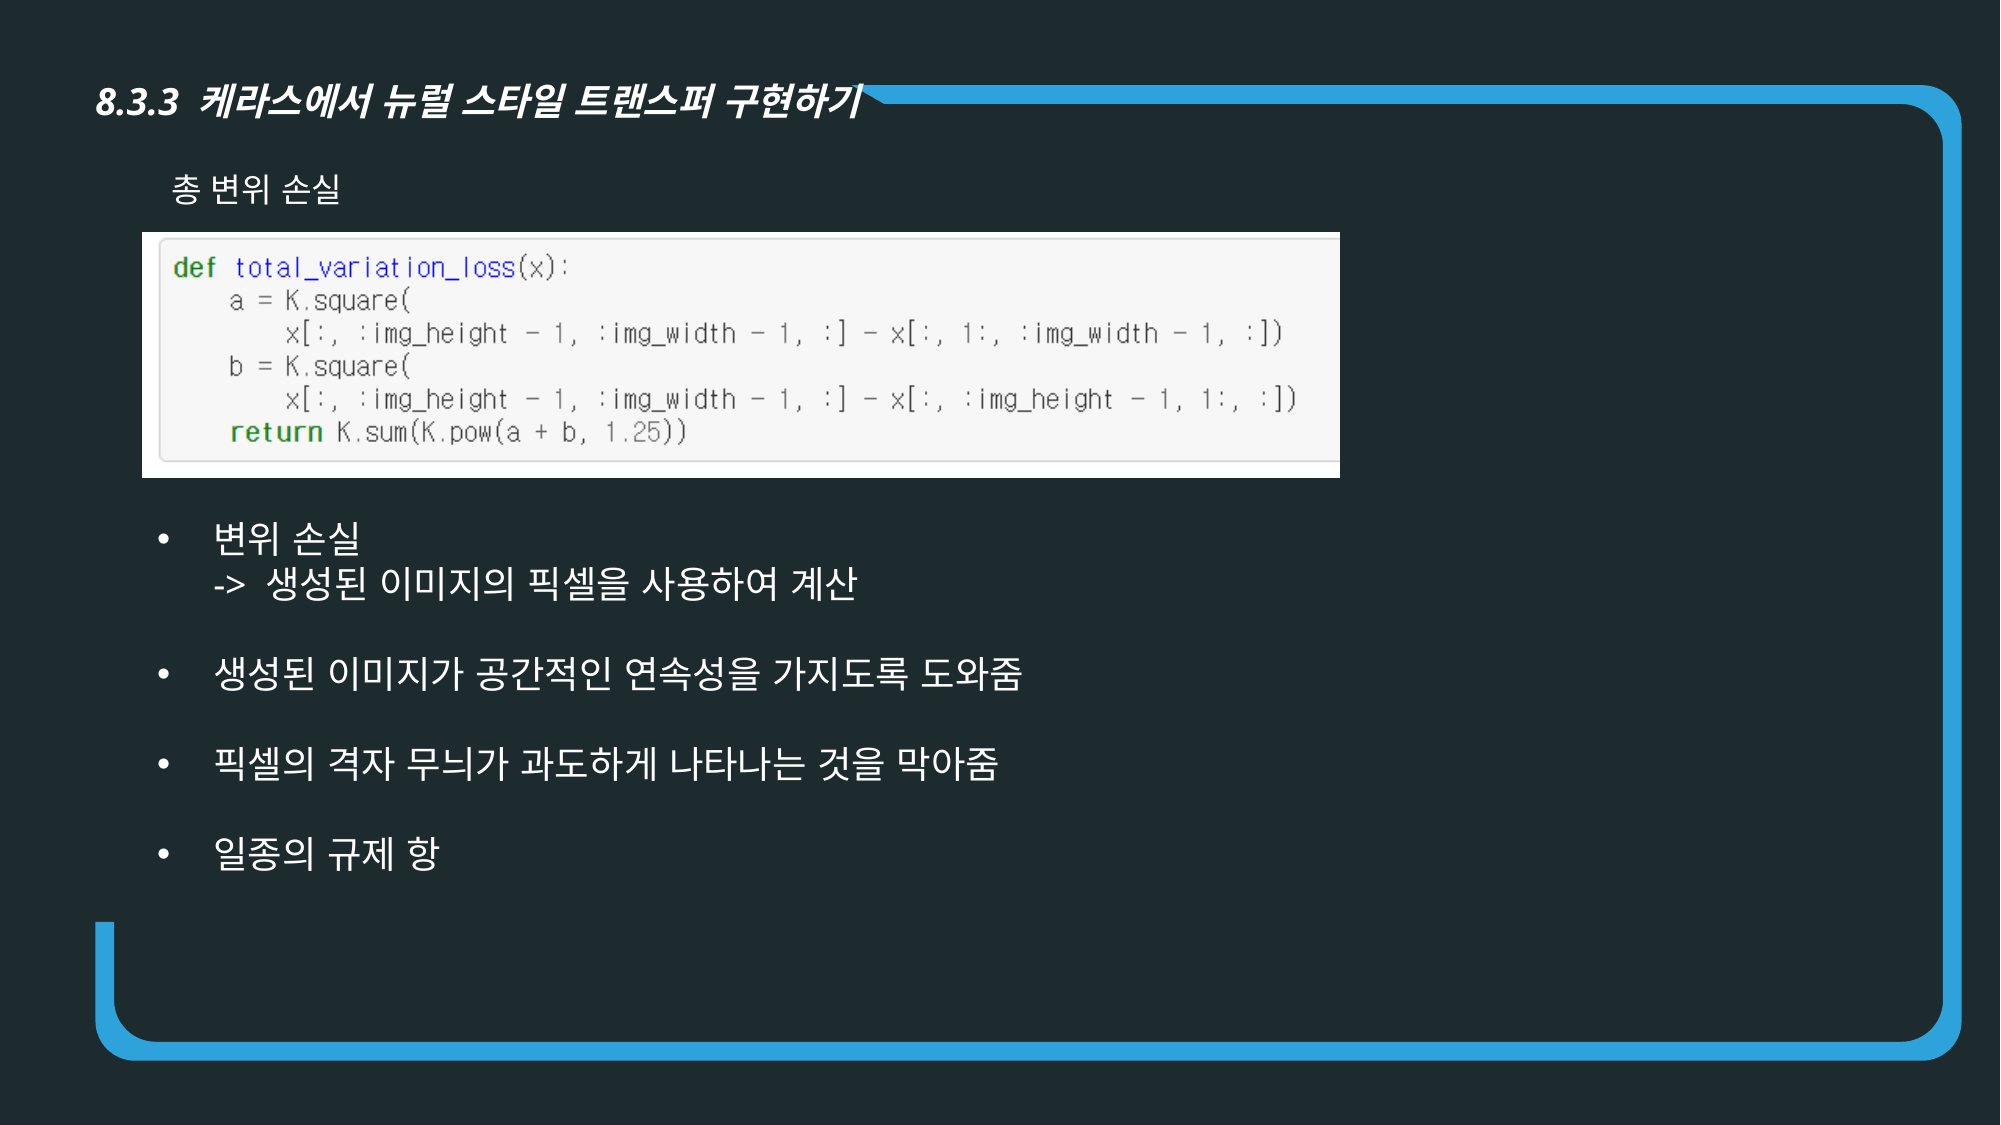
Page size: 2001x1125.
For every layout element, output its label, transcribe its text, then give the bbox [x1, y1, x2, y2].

text_box [94, 84, 1963, 1062]
picture [142, 232, 1340, 478]
text_box 변위 손실 -> 생성된 이미지의 픽셀을 사용하여 계산 생성된 이미지가 공간적인 연속성을 가지도록 도와줌 픽셀의 격자 무늬가 과도하게 나타나는 것을 막아줌 일종의 규제 항 [142, 508, 1814, 884]
text_box 8.3.3 케라스에서 뉴럴 스타일 트랜스퍼 구현하기 [38, 47, 918, 131]
text_box 총 변위 손실 [156, 161, 1224, 217]
